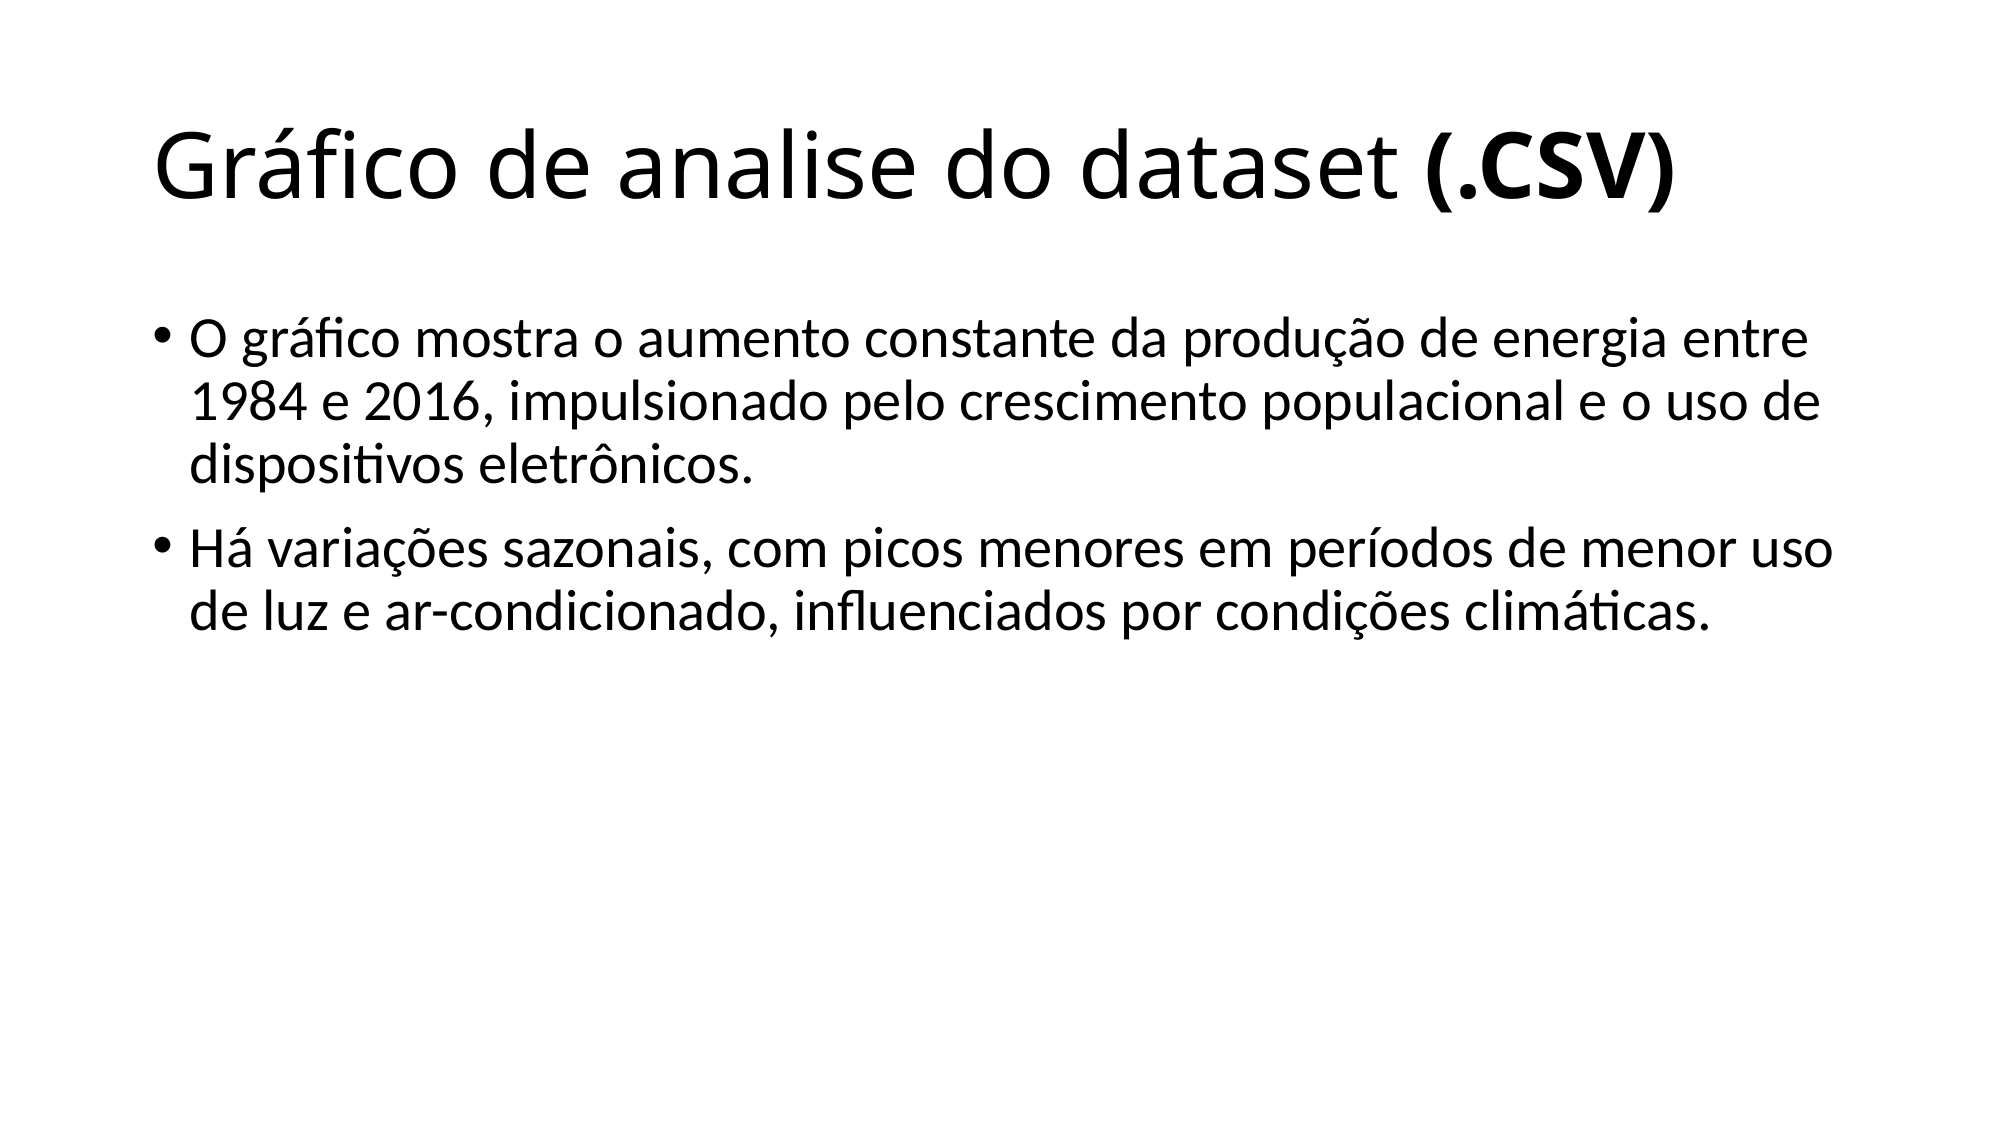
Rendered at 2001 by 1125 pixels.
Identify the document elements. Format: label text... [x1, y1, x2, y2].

list O gráfico mostra o aumento constante da produção de energia entre 1984 e 2016, impulsionado pelo crescimento populacional e o uso de dispositivos eletrônicos. Há variações sazonais, com picos menores em períodos de menor uso de luz e ar-condicionado, influenciados por condições climáticas. [137, 299, 1863, 1014]
title Gráfico de analise do dataset (.CSV) [137, 59, 1863, 278]
